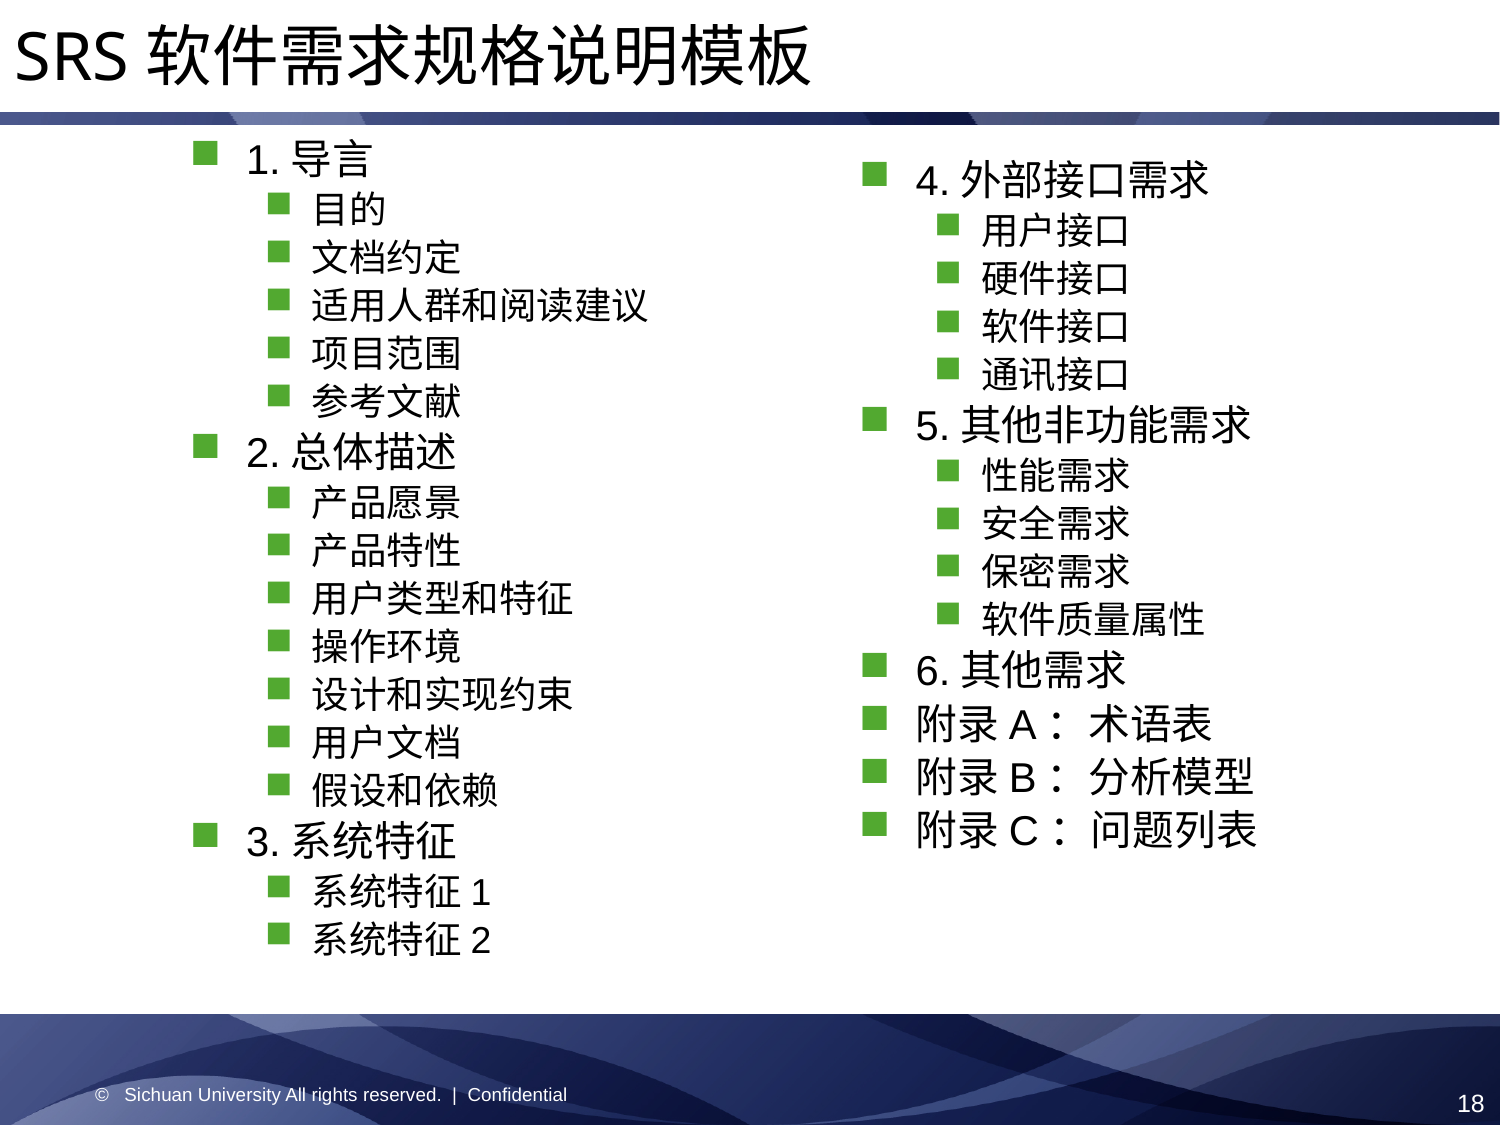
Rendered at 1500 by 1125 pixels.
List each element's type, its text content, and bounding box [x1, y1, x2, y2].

text_box 18 [1187, 1087, 1500, 1125]
text_box SRS软件需求规格说明模板 [0, 0, 1318, 108]
picture [0, 112, 1500, 125]
text_box 1.导言 目的 文档约定 适用人群和阅读建议 项目范围 参考文献 2.总体描述 产品愿景 产品特性 用户类型和特征 操作环境 设计和实现约束 用户文档 假设和依赖 3.系统特征 系统特征1 系统特征2 [174, 131, 703, 1000]
text_box 4.外部接口需求 用户接口 硬件接口 软件接口 通讯接口 5.其他非功能需求 性能需求 安全需求 保密需求 软件质量属性 6.其他需求 附录A：术语表 附录B：分析模型 附录C：问题列表 [844, 152, 1373, 1021]
picture [0, 1014, 1500, 1125]
text_box © Sichuan University All rights reserved. | Confidential [0, 1062, 663, 1113]
